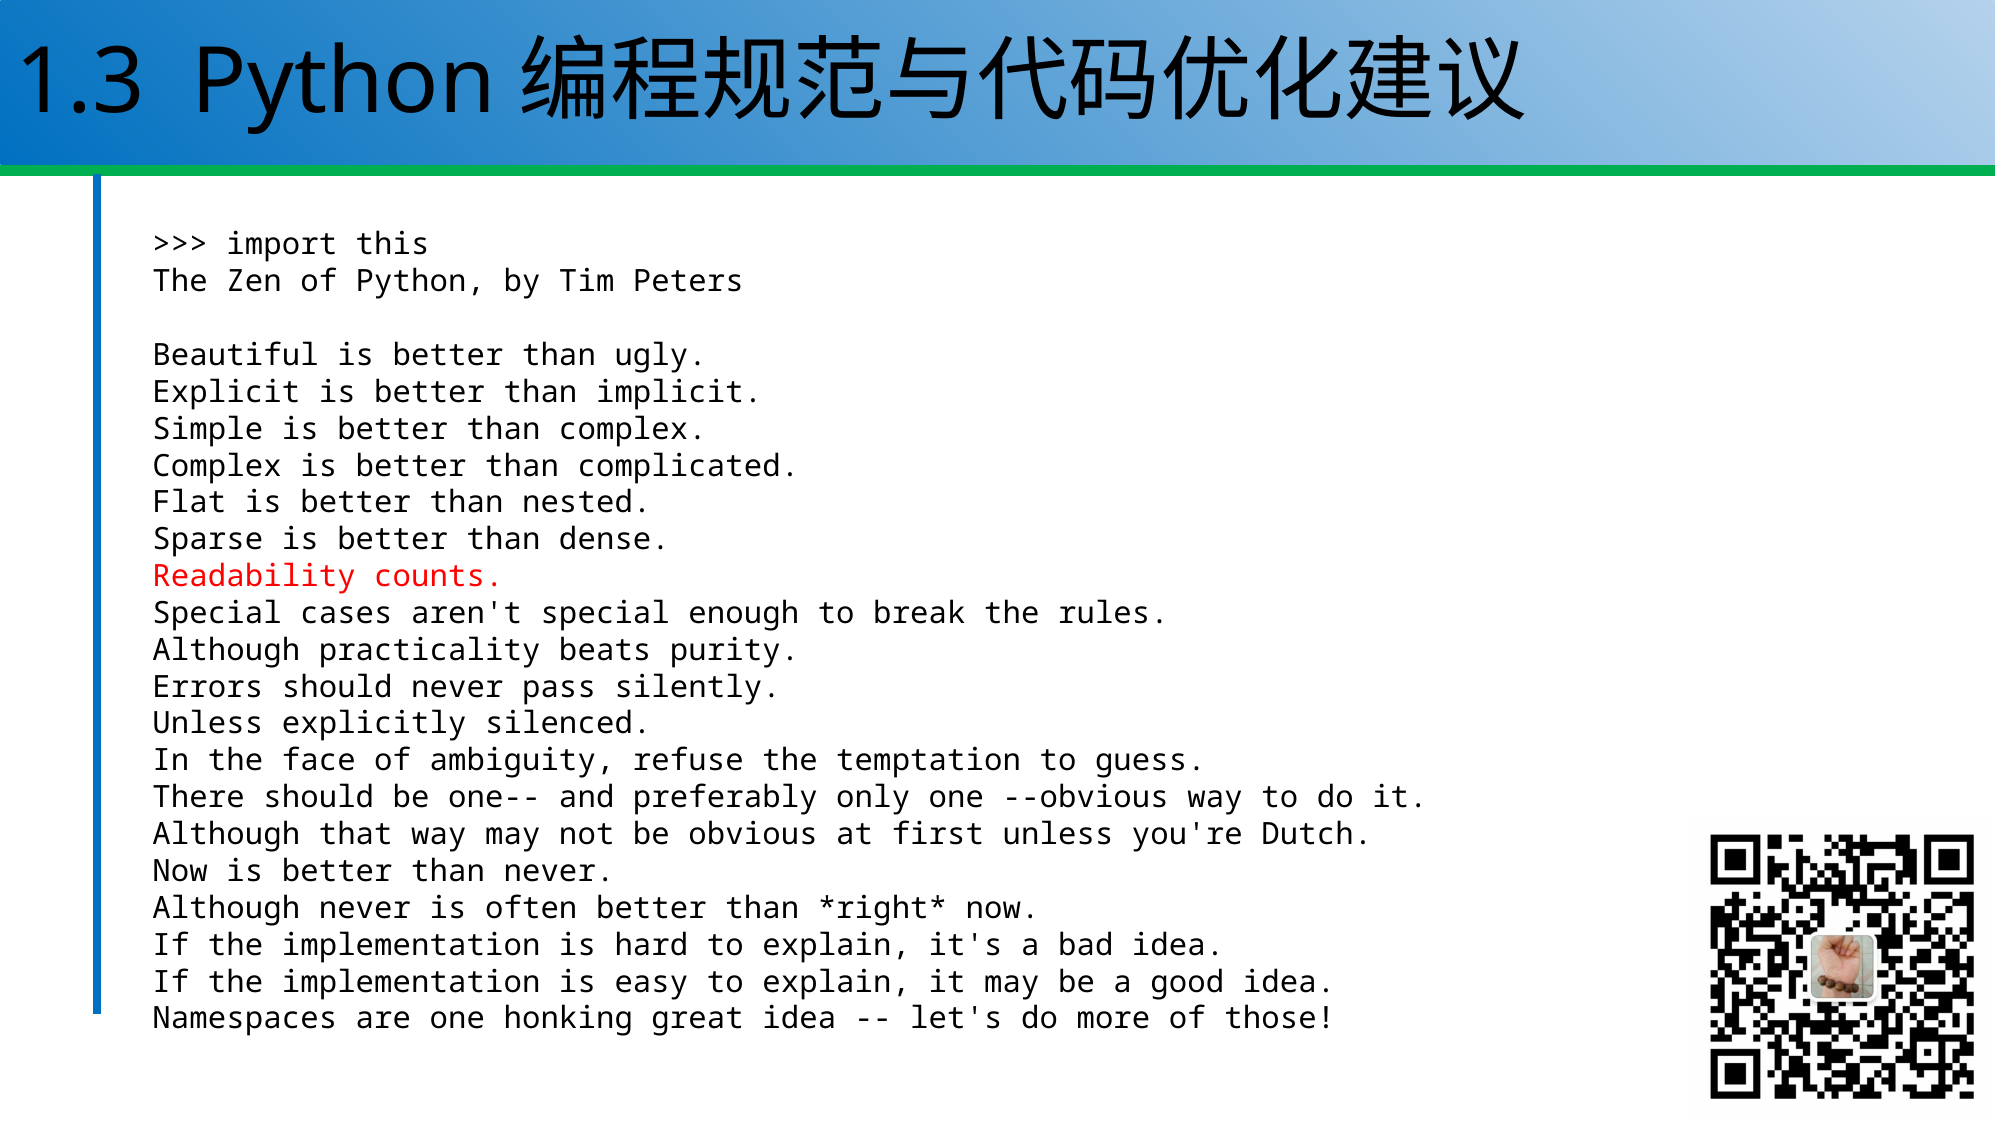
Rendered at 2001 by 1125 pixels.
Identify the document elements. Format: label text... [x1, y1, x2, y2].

list >>> import this The Zen of Python, by Tim Peters Beautiful is better than ugly. Explicit is better than implicit. Simple is better than complex. Complex is better than complicated. Flat is better than nested. Sparse is better than dense. Readability counts. Special cases aren't special enough to break the rules. Although practicality beats purity. Errors should never pass silently. Unless explicitly silenced. In the face of ambiguity, refuse the temptation to guess. There should be one-- and preferably only one --obvious way to do it. Although that way may not be obvious at first unless you're Dutch. Now is better than never. Although never is often better than *right* now. If the implementation is hard to explain, it's a bad idea. If the implementation is easy to explain, it may be a good idea. Namespaces are one honking great idea -- let's do more of those! [137, 216, 1863, 1043]
picture [1689, 813, 1995, 1120]
slide_number [1412, 1042, 1863, 1103]
title 1.3 Python编程规范与代码优化建议 [0, 0, 1995, 165]
